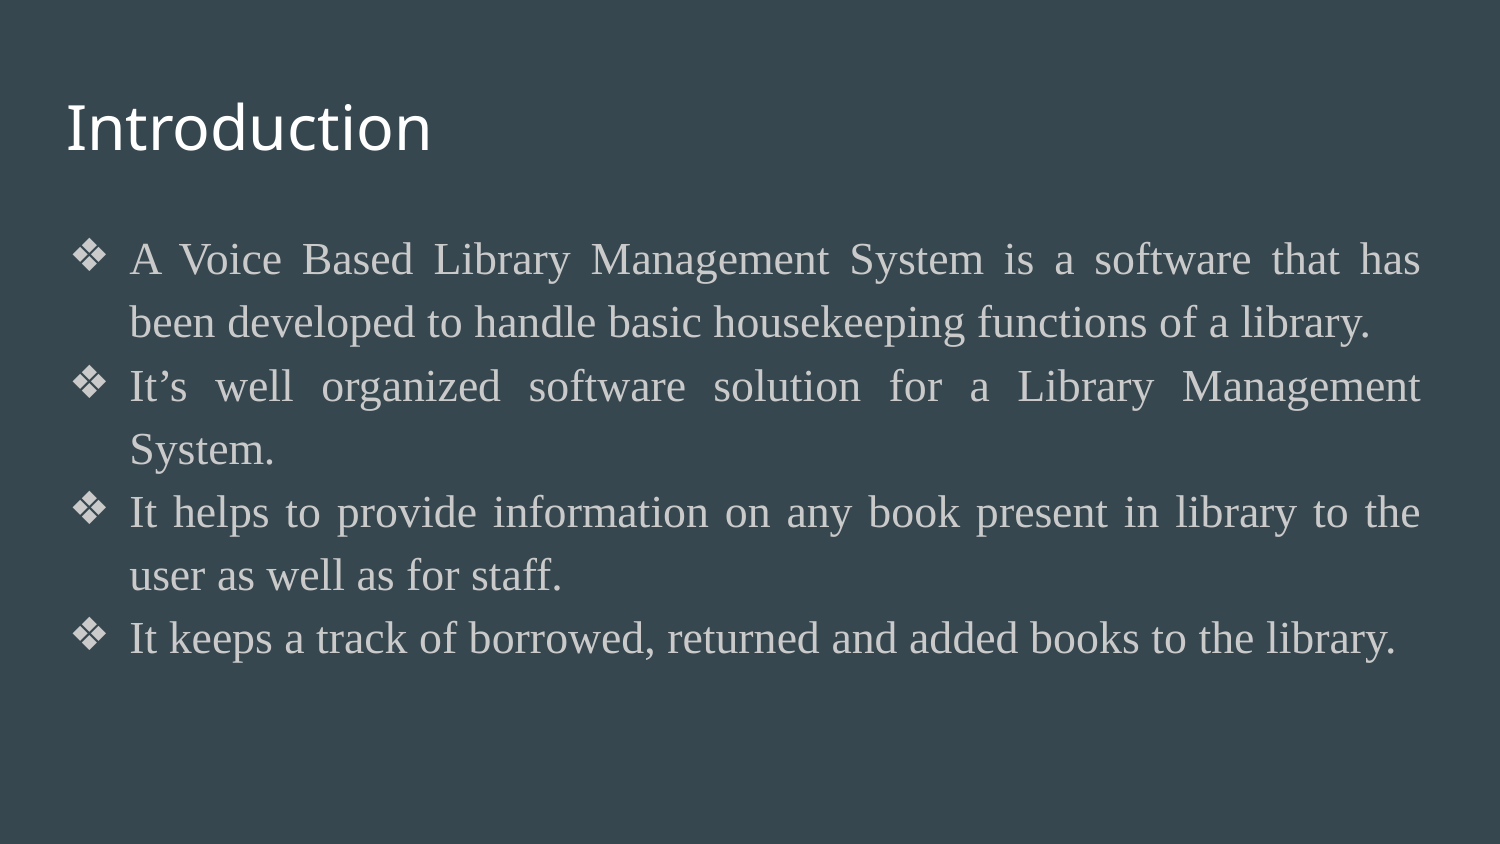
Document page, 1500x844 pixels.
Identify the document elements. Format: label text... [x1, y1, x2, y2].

list A Voice Based Library Management System is a software that has been developed to handle basic housekeeping functions of a library. It’s well organized software solution for a Library Management System. It helps to provide information on any book present in library to the user as well as for staff. It keeps a track of borrowed, returned and added books to the library. [39, 205, 1437, 766]
title Introduction [51, 72, 1449, 167]
